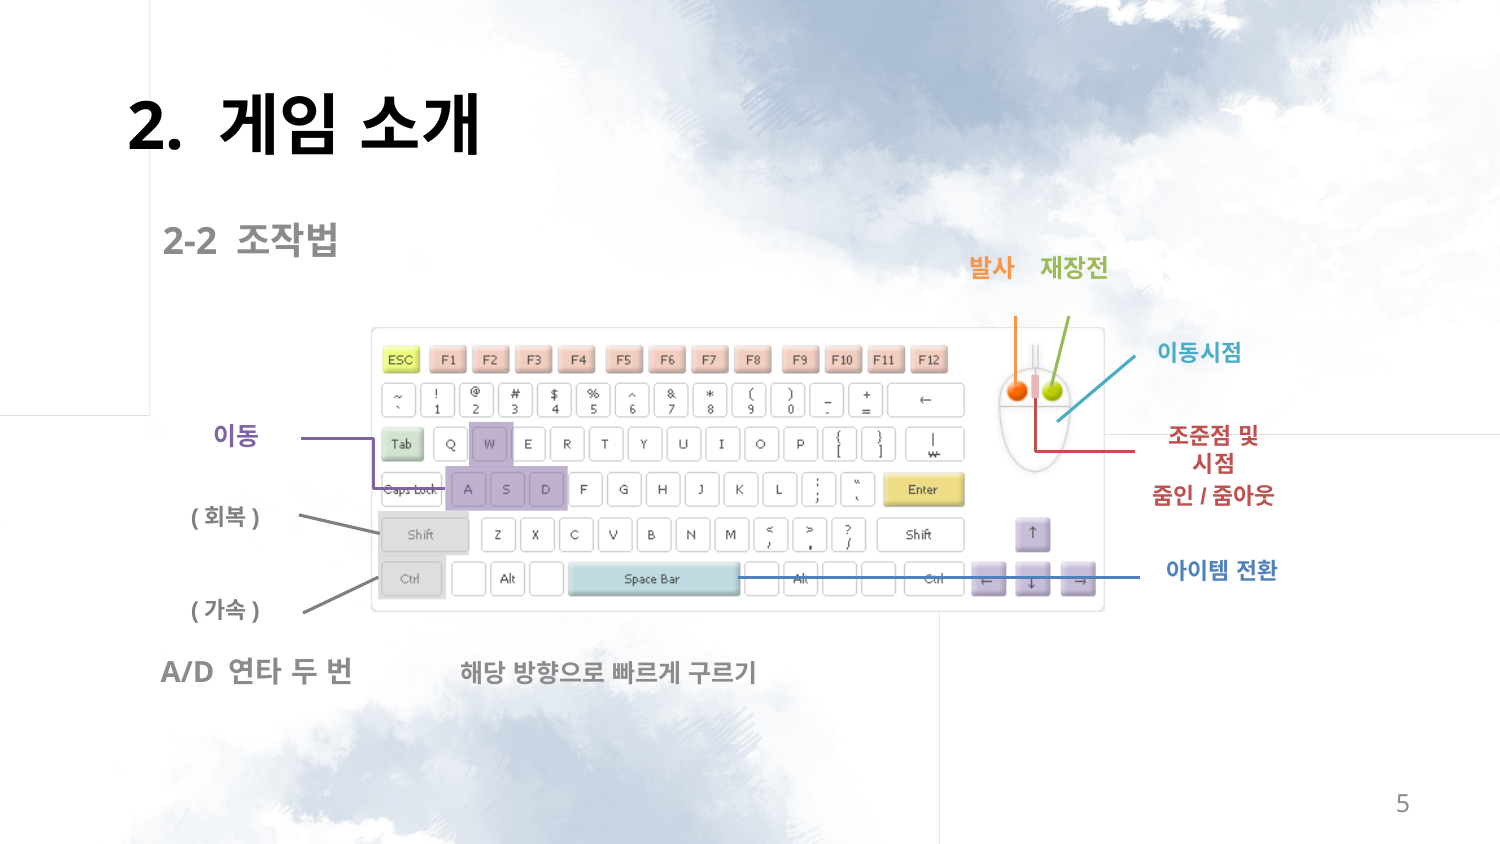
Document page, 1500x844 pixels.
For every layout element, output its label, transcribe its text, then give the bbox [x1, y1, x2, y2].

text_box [298, 514, 380, 534]
text_box A/D 연타 두 번 해당 방향으로 빠르게 구르기 [145, 646, 1215, 777]
slide_number 5 [1074, 782, 1425, 827]
text_box 발사 [927, 244, 1009, 295]
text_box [1034, 398, 1136, 452]
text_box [300, 438, 446, 489]
text_box 이동시점 [1135, 330, 1266, 381]
picture [0, 0, 1500, 844]
text_box 조준점 및 시점 줌인/줌아웃 [1135, 414, 1294, 489]
text_box (회복) [147, 495, 304, 546]
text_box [302, 576, 379, 614]
text_box 아이템 전환 [1139, 549, 1306, 599]
text_box (가속) [147, 588, 304, 638]
subtitle 2-2 조작법 [147, 209, 538, 269]
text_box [1050, 315, 1070, 387]
text_box 재장전 [1009, 244, 1140, 295]
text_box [1056, 355, 1136, 423]
title 2. 게임 소개 [112, 32, 1388, 213]
text_box 이동 [171, 413, 302, 464]
